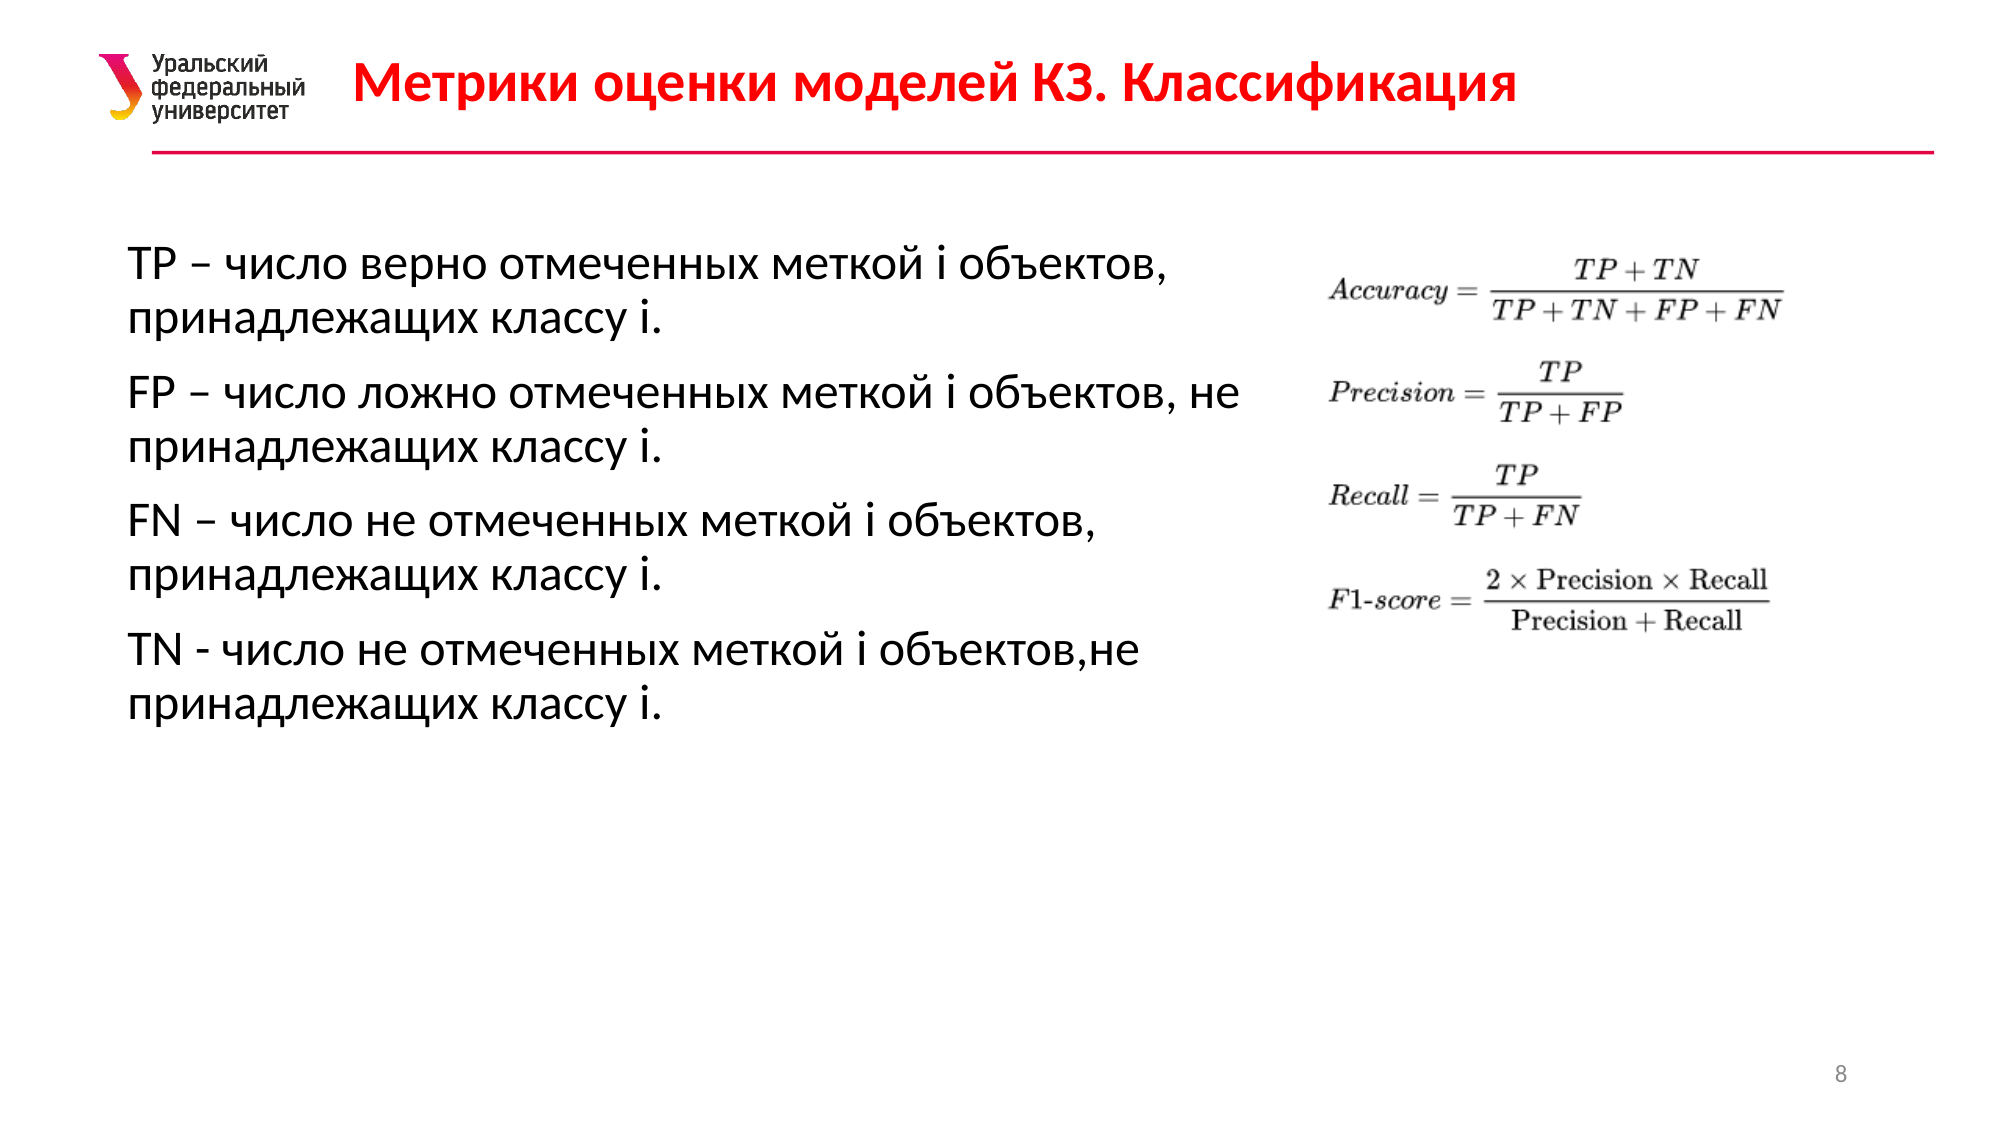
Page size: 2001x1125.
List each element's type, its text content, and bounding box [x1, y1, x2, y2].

text_box [151, 150, 1935, 155]
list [98, 52, 320, 124]
picture [1315, 228, 1944, 660]
text_box Метрики оценки моделей КЗ. Классификация [337, 36, 1945, 121]
text_box TP – число верно отмеченных меткой i объектов, принадлежащих классу i. FP – число ложно отмеченных меткой i объектов, не принадлежащих классу i. FN – число не отмеченных меткой i объектов, принадлежащих классу i. TN - число не отмеченных меткой i объектов,не принадлежащих классу i. [112, 228, 1289, 943]
slide_number 8 [1412, 1042, 1863, 1103]
